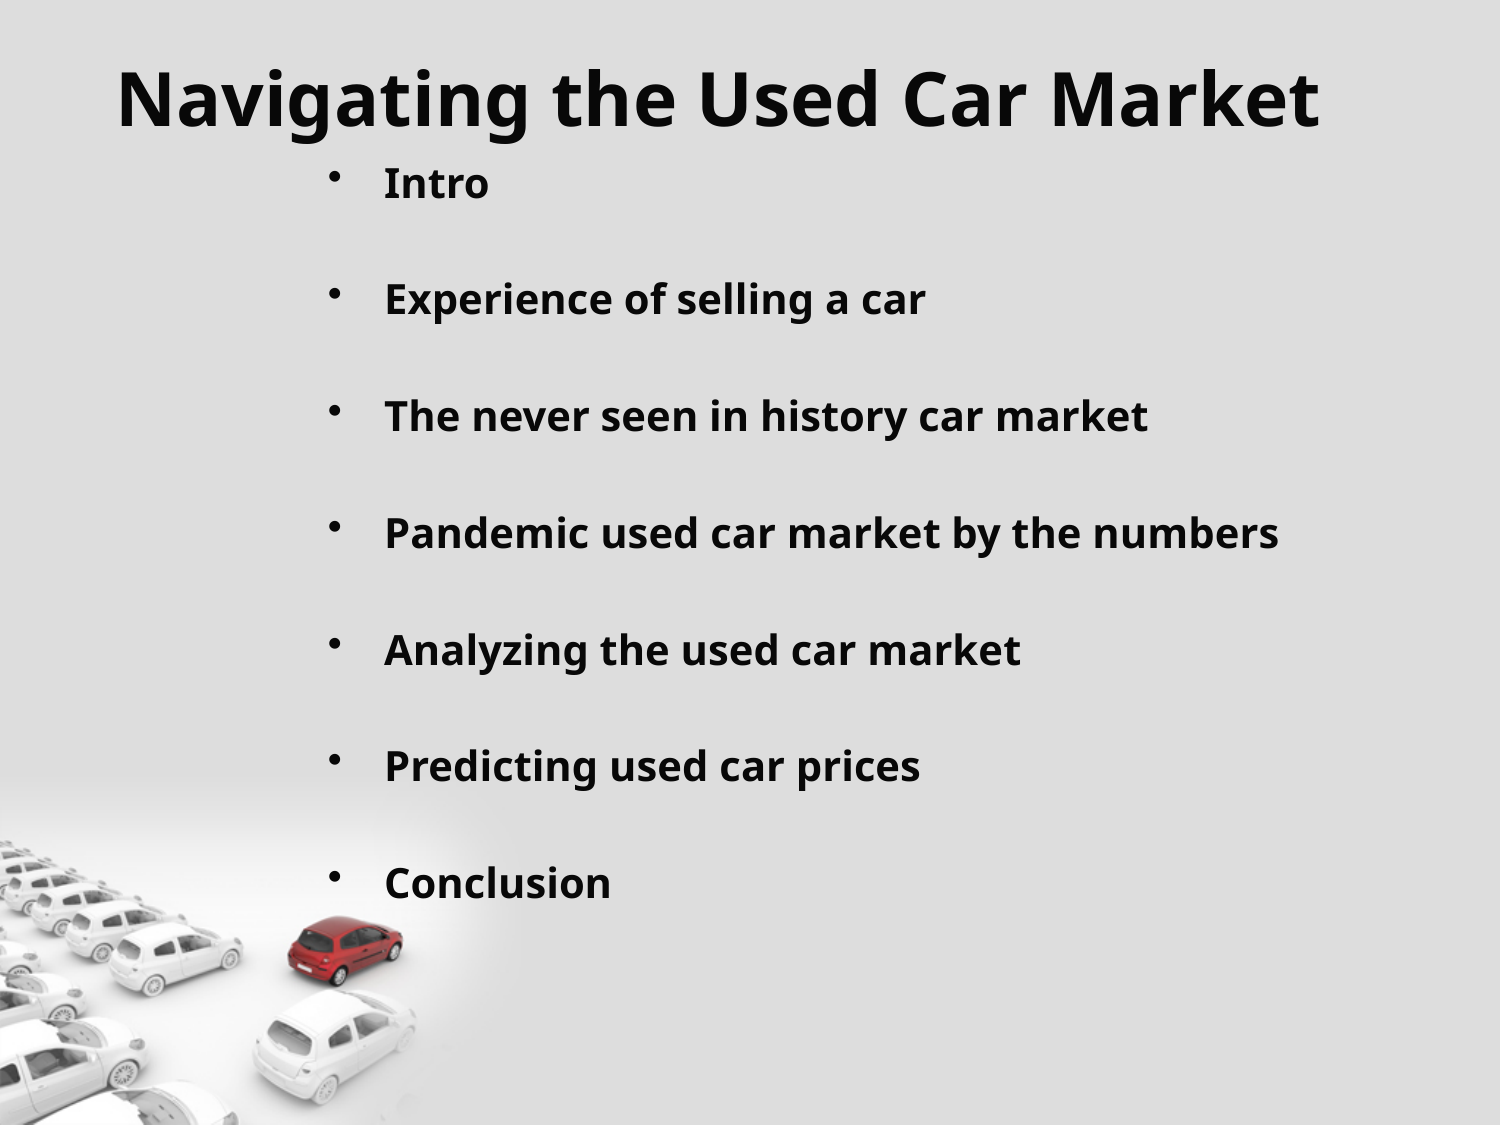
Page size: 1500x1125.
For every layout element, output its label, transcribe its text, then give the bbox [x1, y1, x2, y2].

list Intro Experience of selling a car The never seen in history car market Pandemic used car market by the numbers Analyzing the used car market Predicting used car prices Conclusion [312, 148, 1353, 965]
picture [0, 0, 1500, 1125]
title Navigating the Used Car Market [100, 30, 1353, 162]
